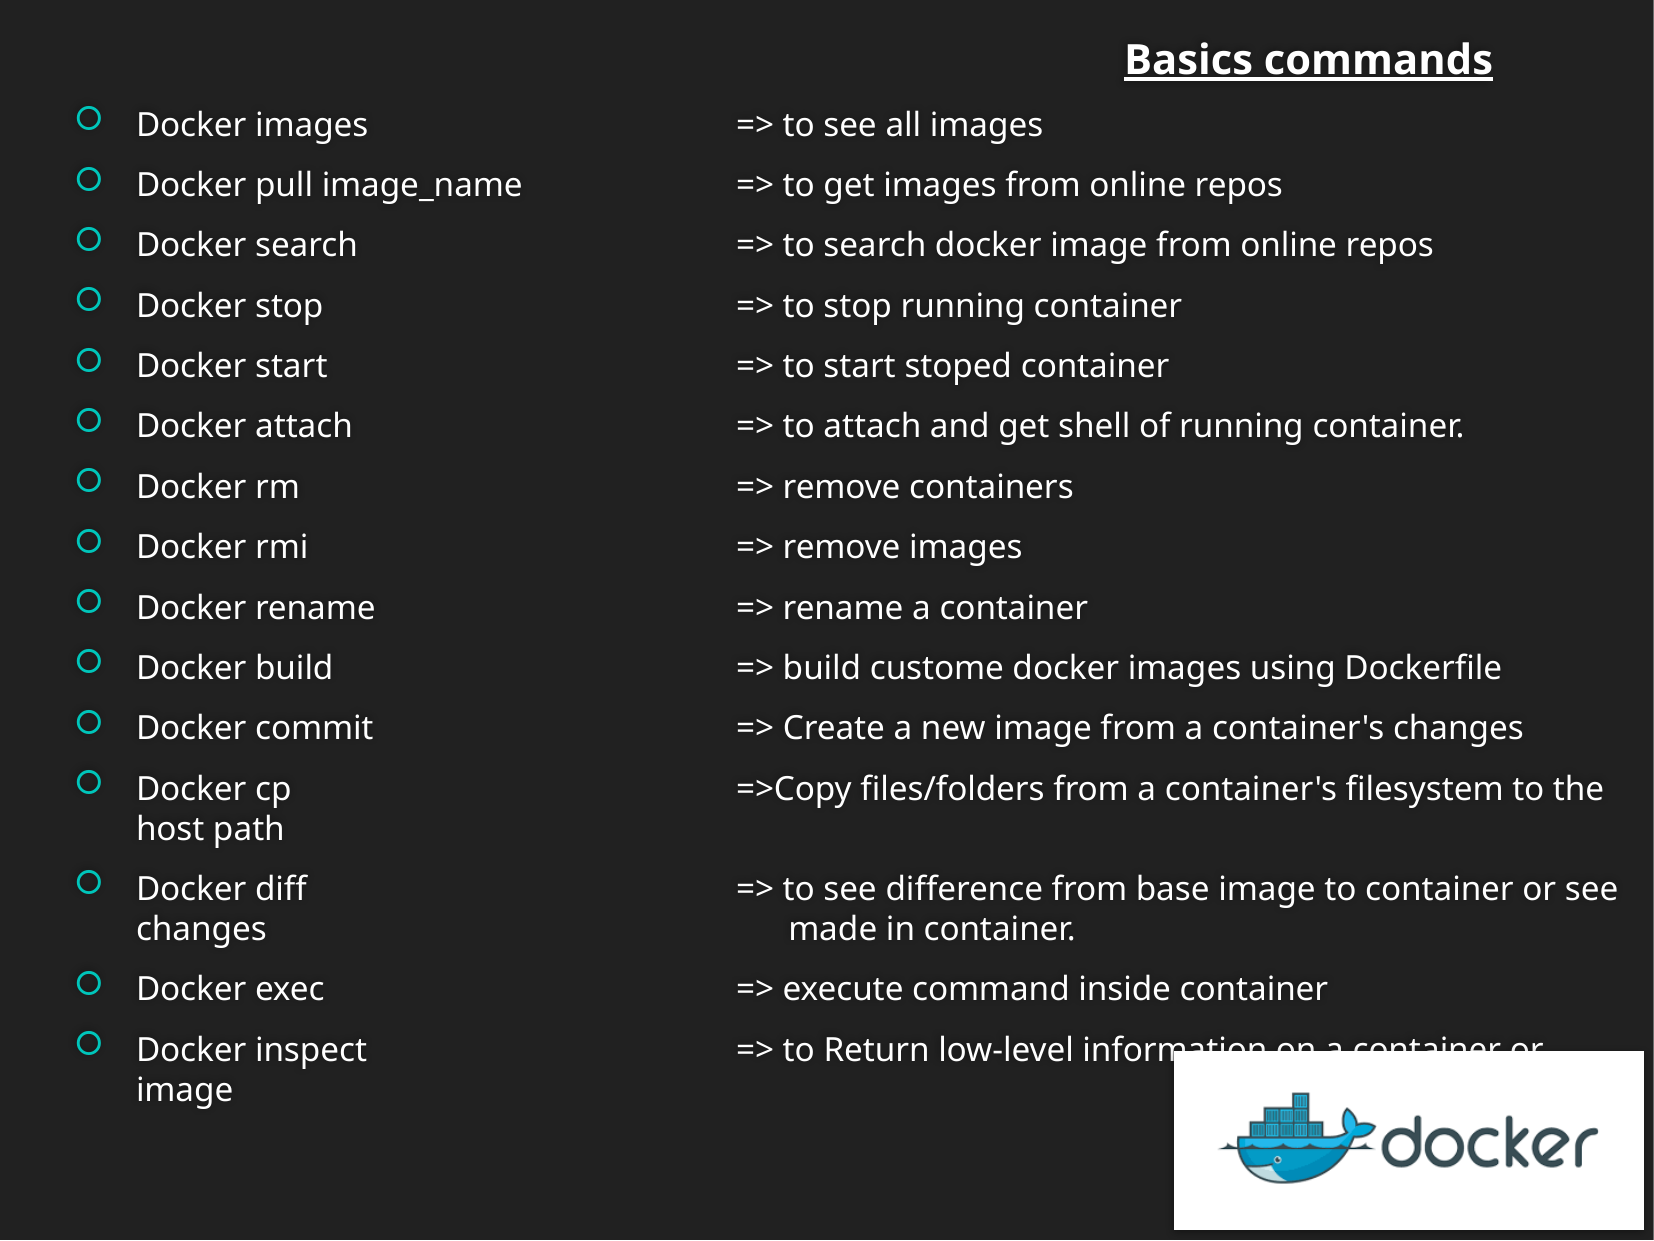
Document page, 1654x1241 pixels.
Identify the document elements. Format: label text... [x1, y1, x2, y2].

picture [1187, 1065, 1631, 1216]
subtitle Basics commands Docker images => to see all images Docker pull image_name => to get images from online repos Docker search => to search docker image from online repos Docker stop => to stop running container Docker start => to start stoped container Docker attach => to attach and get shell of running container. Docker rm => remove containers Docker rmi => remove images Docker rename => rename a container Docker build => build custome docker images using Dockerfile Docker commit => Create a new image from a container's changes Docker cp =>Copy files/folders from a container's filesystem to the host path Docker diff => to see difference from base image to container or see changes made in container. Docker exec => execute command inside container Docker inspect => to Return low-level information on a container or image [59, 0, 1654, 1241]
